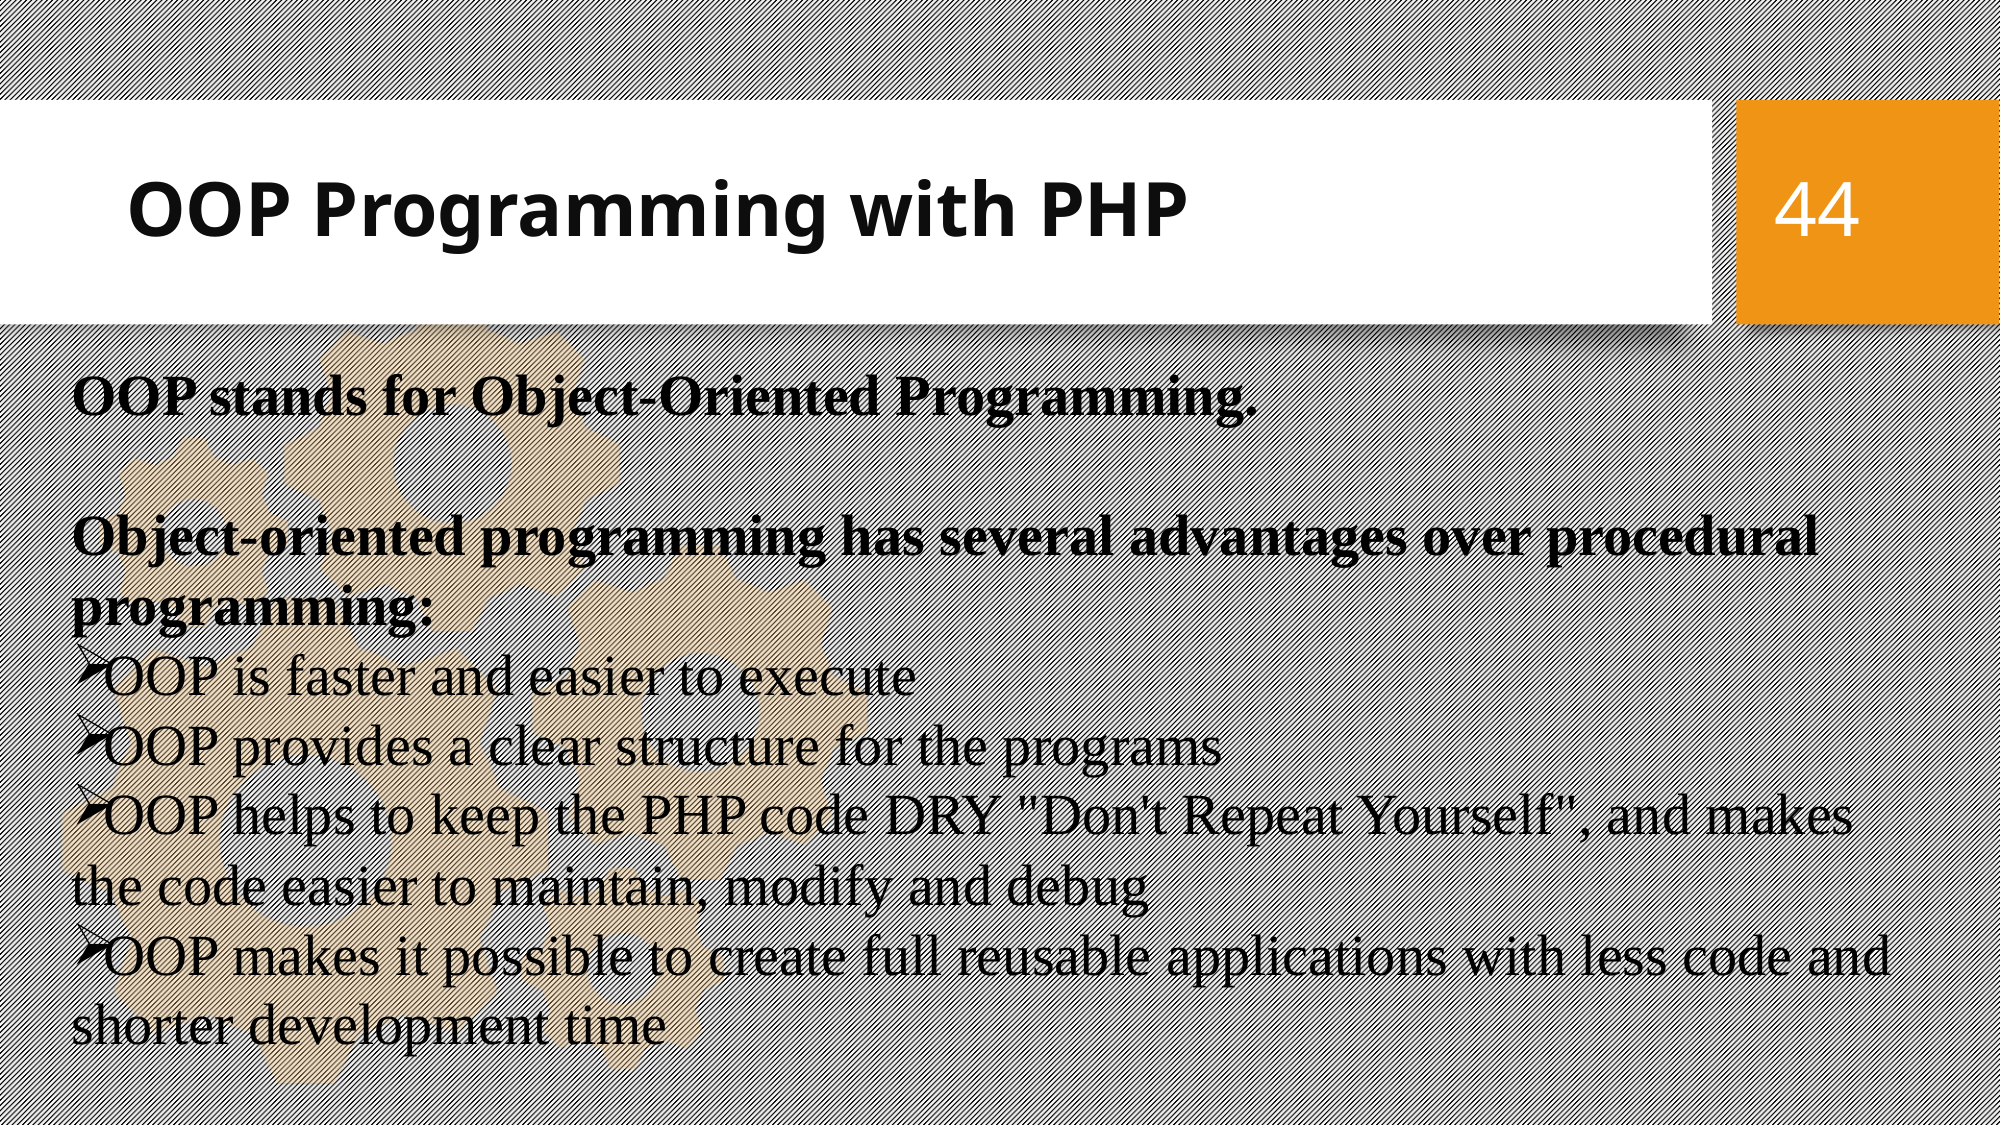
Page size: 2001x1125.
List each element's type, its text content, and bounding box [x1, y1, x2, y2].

text_box OOP stands for Object-Oriented Programming. Object-oriented programming has several advantages over procedural programming: OOP is faster and easier to execute OOP provides a clear structure for the programs OOP helps to keep the PHP code DRY "Don't Repeat Yourself", and makes the code easier to maintain, modify and debug OOP makes it possible to create full reusable applications with less code and shorter development time [56, 349, 1950, 1071]
text_box 44 [1760, 123, 1950, 303]
text_box OOP Programming with PHP [111, 123, 1689, 301]
picture [0, 0, 2000, 1125]
